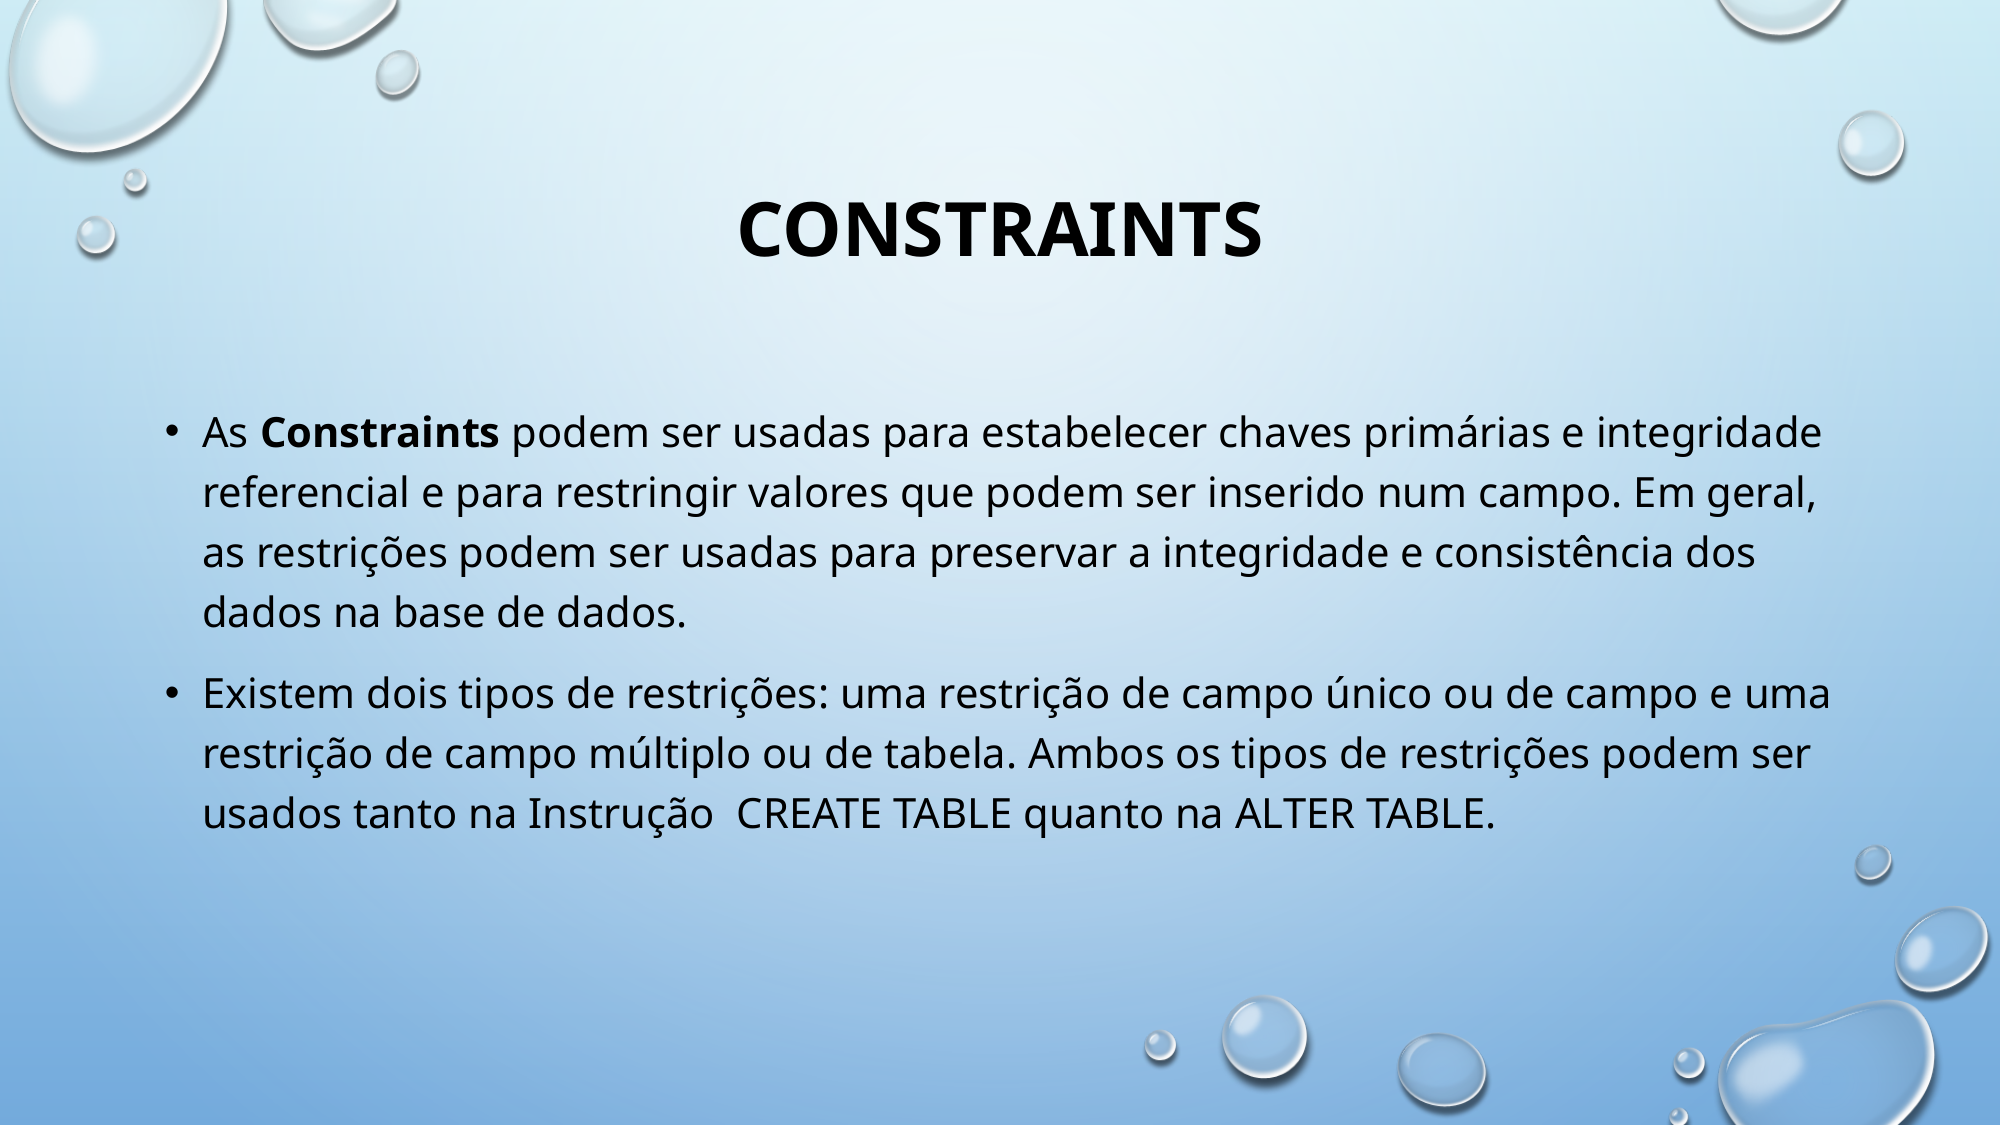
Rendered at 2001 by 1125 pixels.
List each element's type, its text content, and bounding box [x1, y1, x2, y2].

list As Constraints podem ser usadas para estabelecer chaves primárias e integridade referencial e para restringir valores que podem ser inserido num campo. Em geral, as restrições podem ser usadas para preservar a integridade e consistência dos dados na base de dados. Existem dois tipos de restrições: uma restrição de campo único ou de campo e uma restrição de campo múltiplo ou de tabela. Ambos os tipos de restrições podem ser usados tanto na Instrução CREATE TABLE quanto na ALTER TABLE. [149, 388, 1850, 950]
picture [0, 0, 2000, 1125]
title Constraints [149, 101, 1851, 364]
